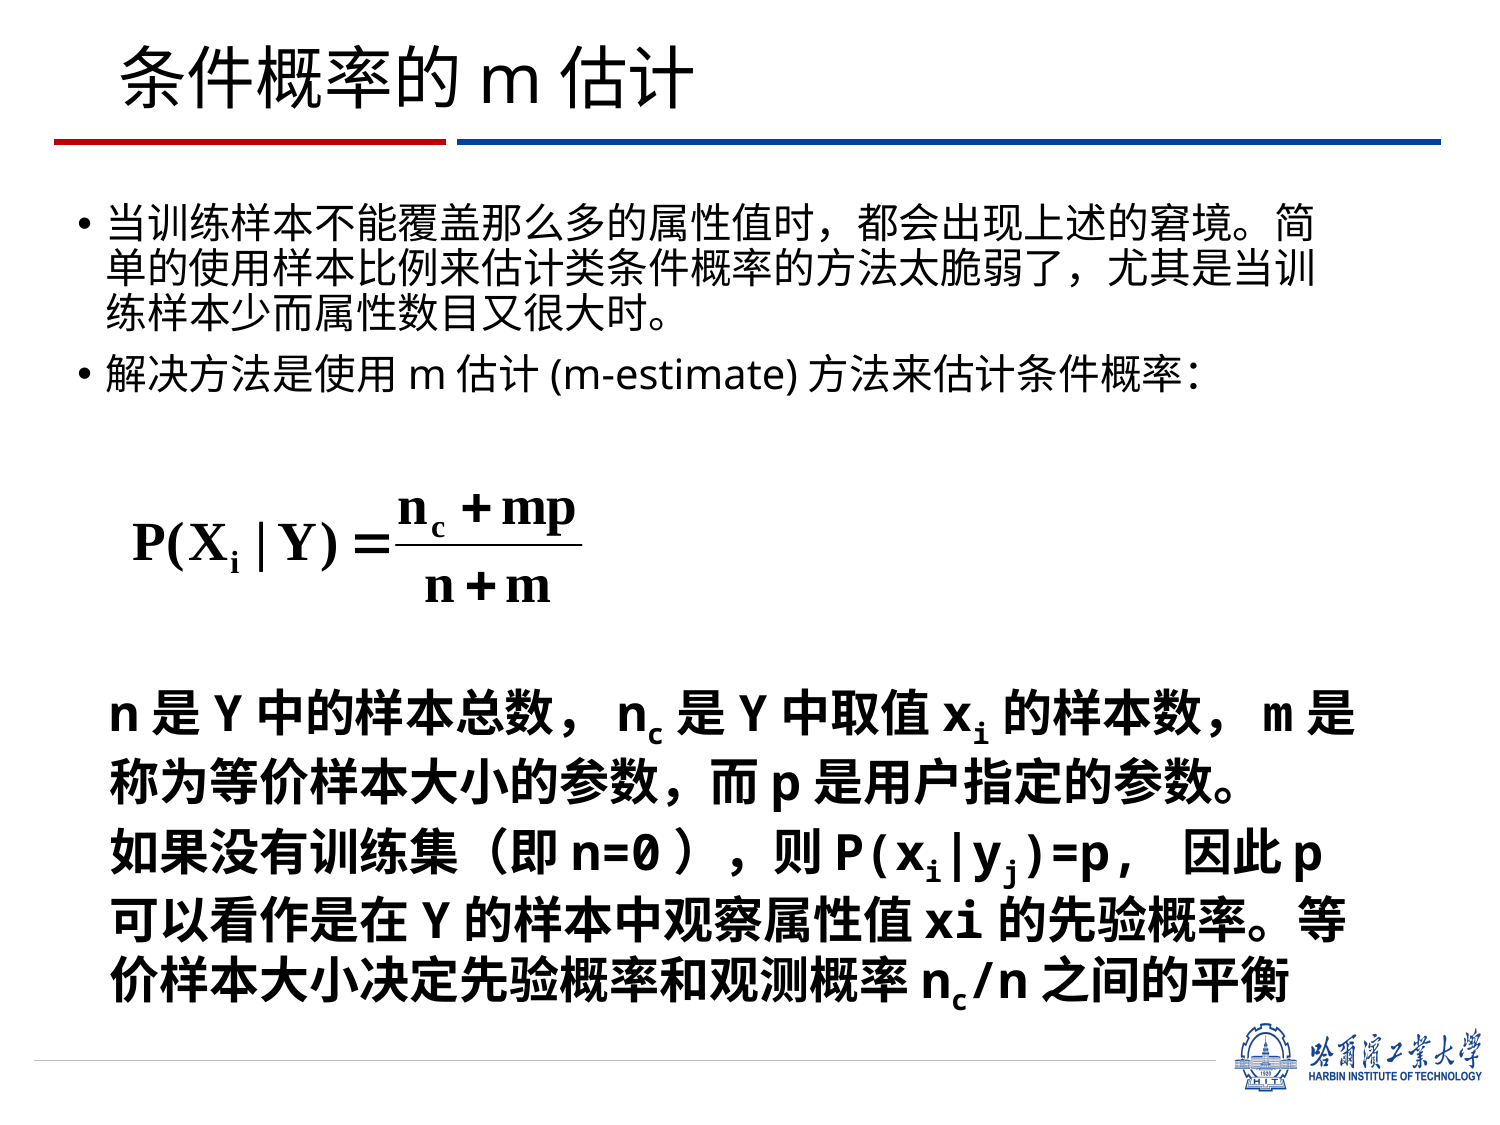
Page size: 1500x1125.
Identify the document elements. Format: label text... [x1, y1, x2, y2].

list 当训练样本不能覆盖那么多的属性值时，都会出现上述的窘境。简单的使用样本比例来估计类条件概率的方法太脆弱了，尤其是当训练样本少而属性数目又很大时。 解决方法是使用m估计(m-estimate)方法来估计条件概率： [62, 195, 1357, 930]
picture [1204, 1023, 1482, 1094]
title 条件概率的m估计 [103, 32, 1397, 126]
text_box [123, 467, 594, 616]
text_box n是Y中的样本总数，nc是Y中取值xi的样本数，m是称为等价样本大小的参数，而p是用户指定的参数。 如果没有训练集（即n=0），则P(xi|yj)=p, 因此p可以看作是在Y的样本中观察属性值xi的先验概率。等价样本大小决定先验概率和观测概率nc/n之间的平衡 [94, 673, 1397, 1000]
